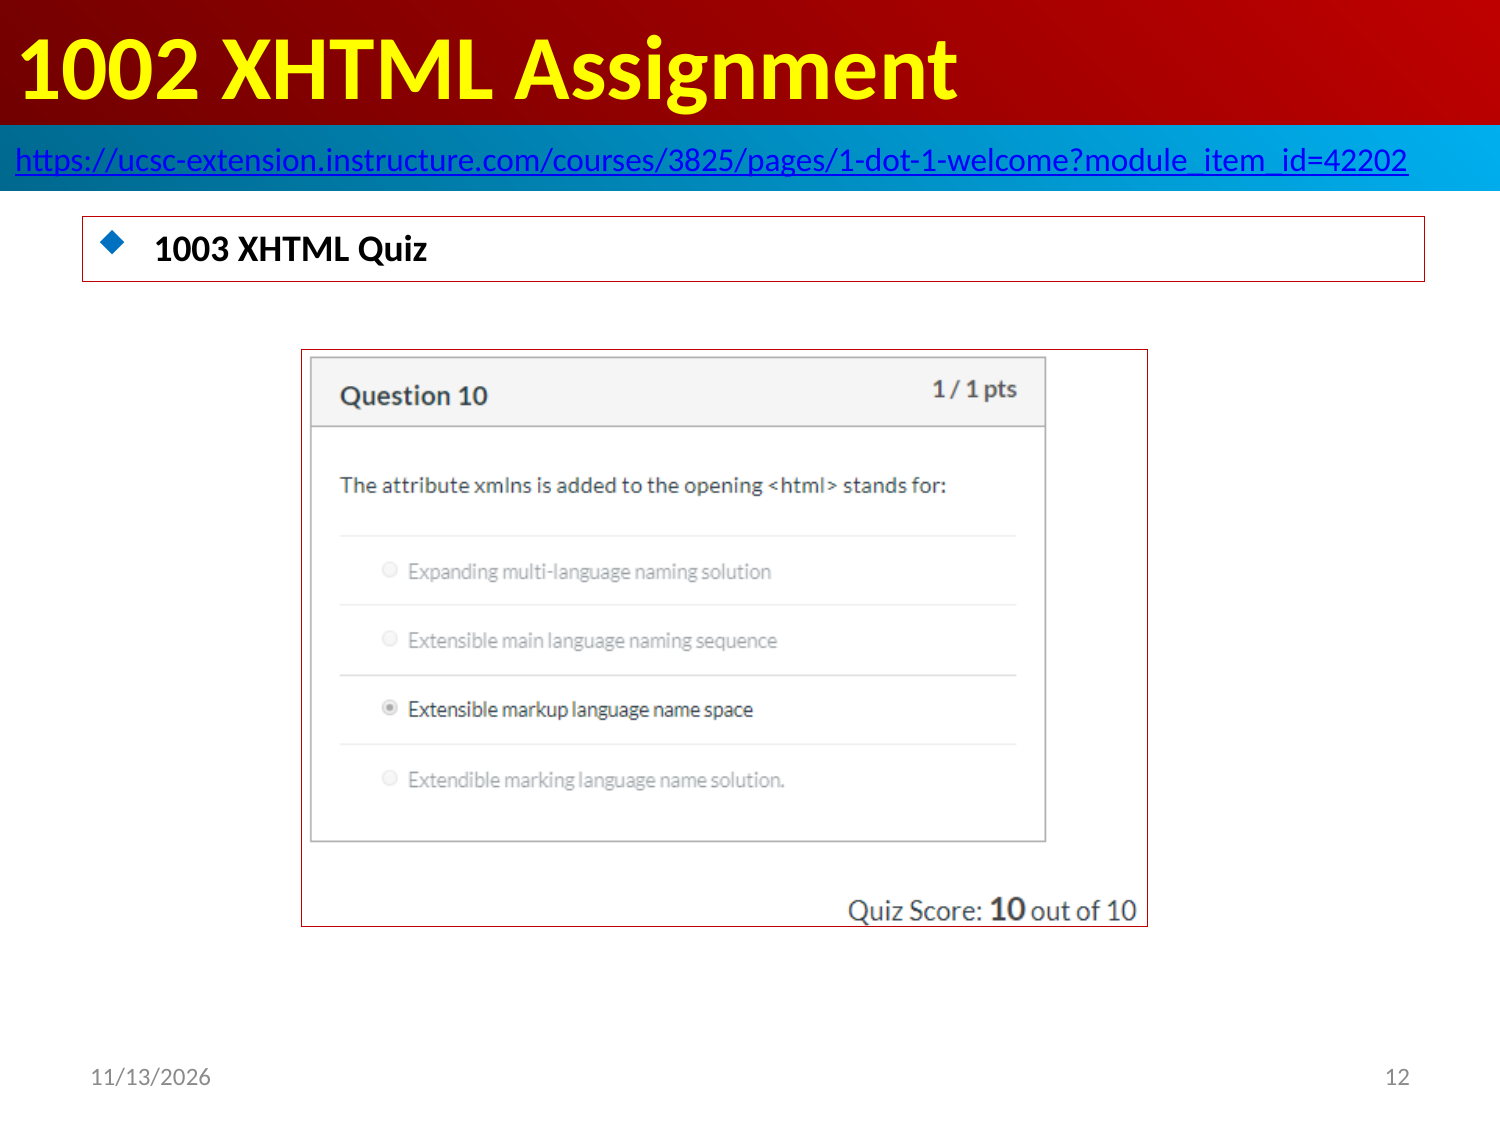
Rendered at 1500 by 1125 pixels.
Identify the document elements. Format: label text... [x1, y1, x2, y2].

slide_number 12 [1074, 1042, 1425, 1109]
text_box https://ucsc-extension.instructure.com/courses/3825/pages/1-dot-1-welcome?module_item_id=42202 [0, 125, 1500, 191]
title 1002 XHTML Assignment [0, 0, 1500, 125]
subtitle 1003 XHTML Quiz [82, 216, 1425, 282]
text_box [119, 52, 183, 109]
picture [300, 349, 1149, 927]
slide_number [75, 1042, 425, 1109]
